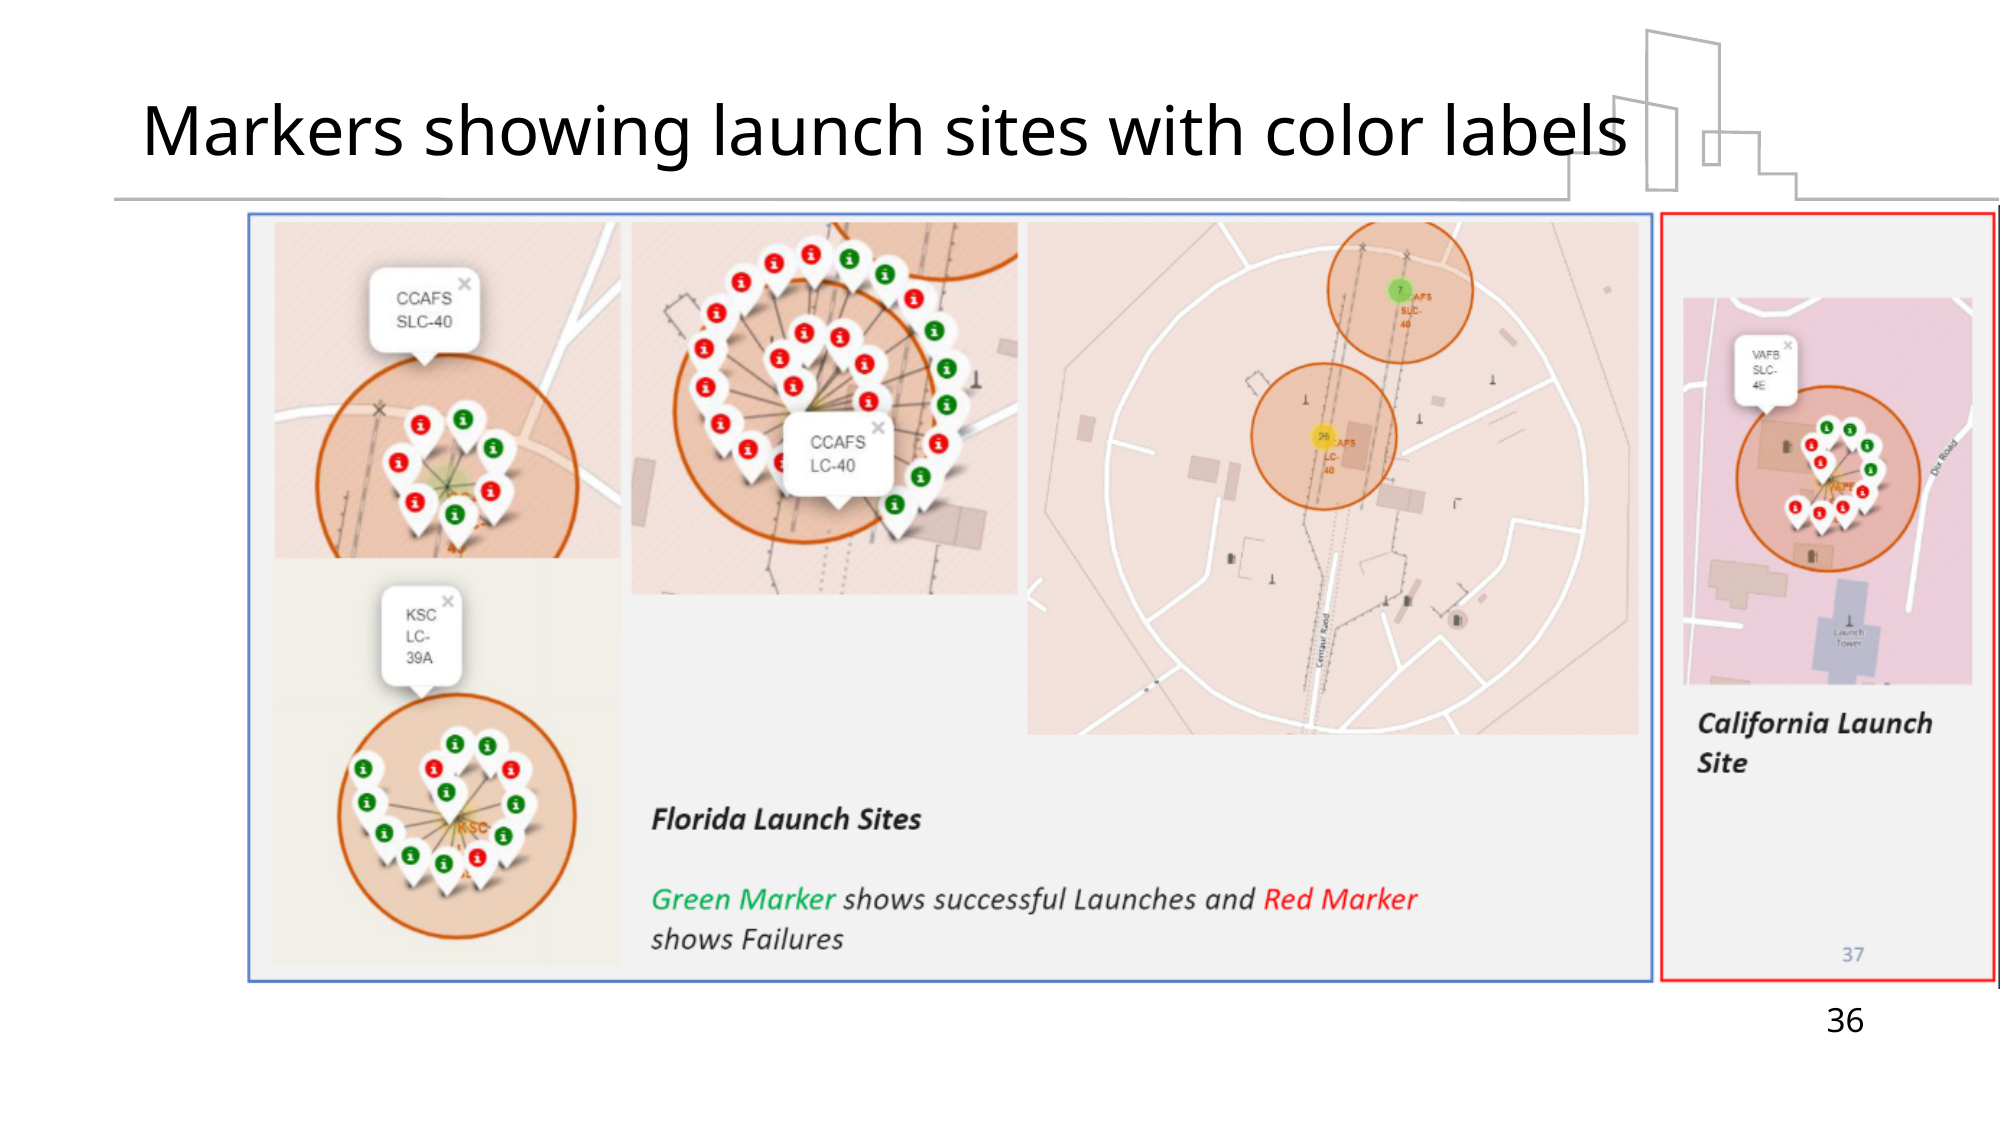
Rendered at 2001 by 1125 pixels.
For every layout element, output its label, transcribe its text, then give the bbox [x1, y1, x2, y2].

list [246, 205, 2000, 989]
text_box Markers showing launch sites with color labels [126, 88, 1852, 179]
text_box [1429, 989, 1880, 1055]
